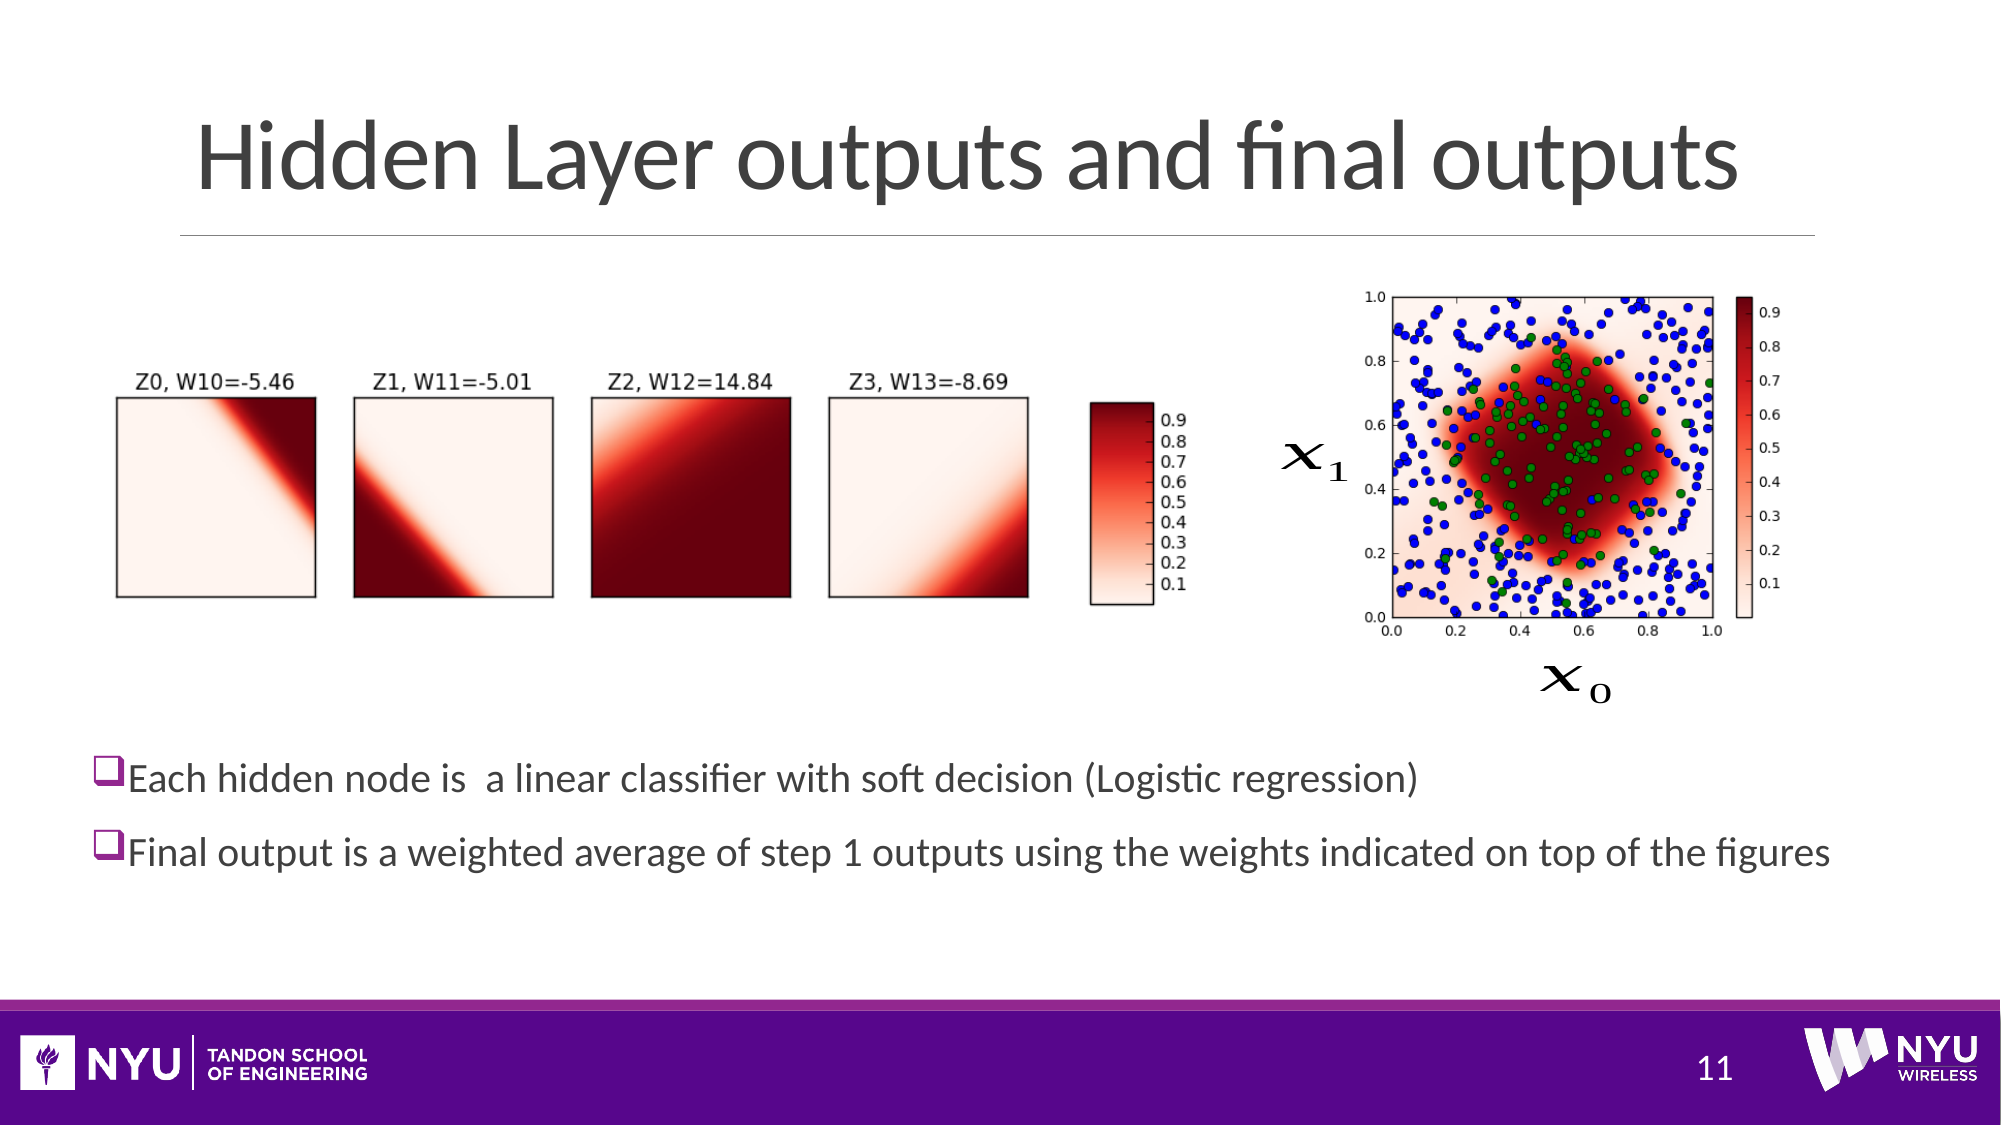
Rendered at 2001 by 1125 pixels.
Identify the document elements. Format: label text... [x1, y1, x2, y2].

slide_number 11 [1533, 1035, 1749, 1096]
picture [89, 352, 1202, 624]
picture [1351, 272, 1794, 644]
text_box Each hidden node is a linear classifier with soft decision (Logistic regression) Final output is a weighted average of step 1 outputs using the weights indicated on top of the figures [90, 748, 1855, 980]
title Hidden Layer outputs and final outputs [180, 47, 1830, 218]
